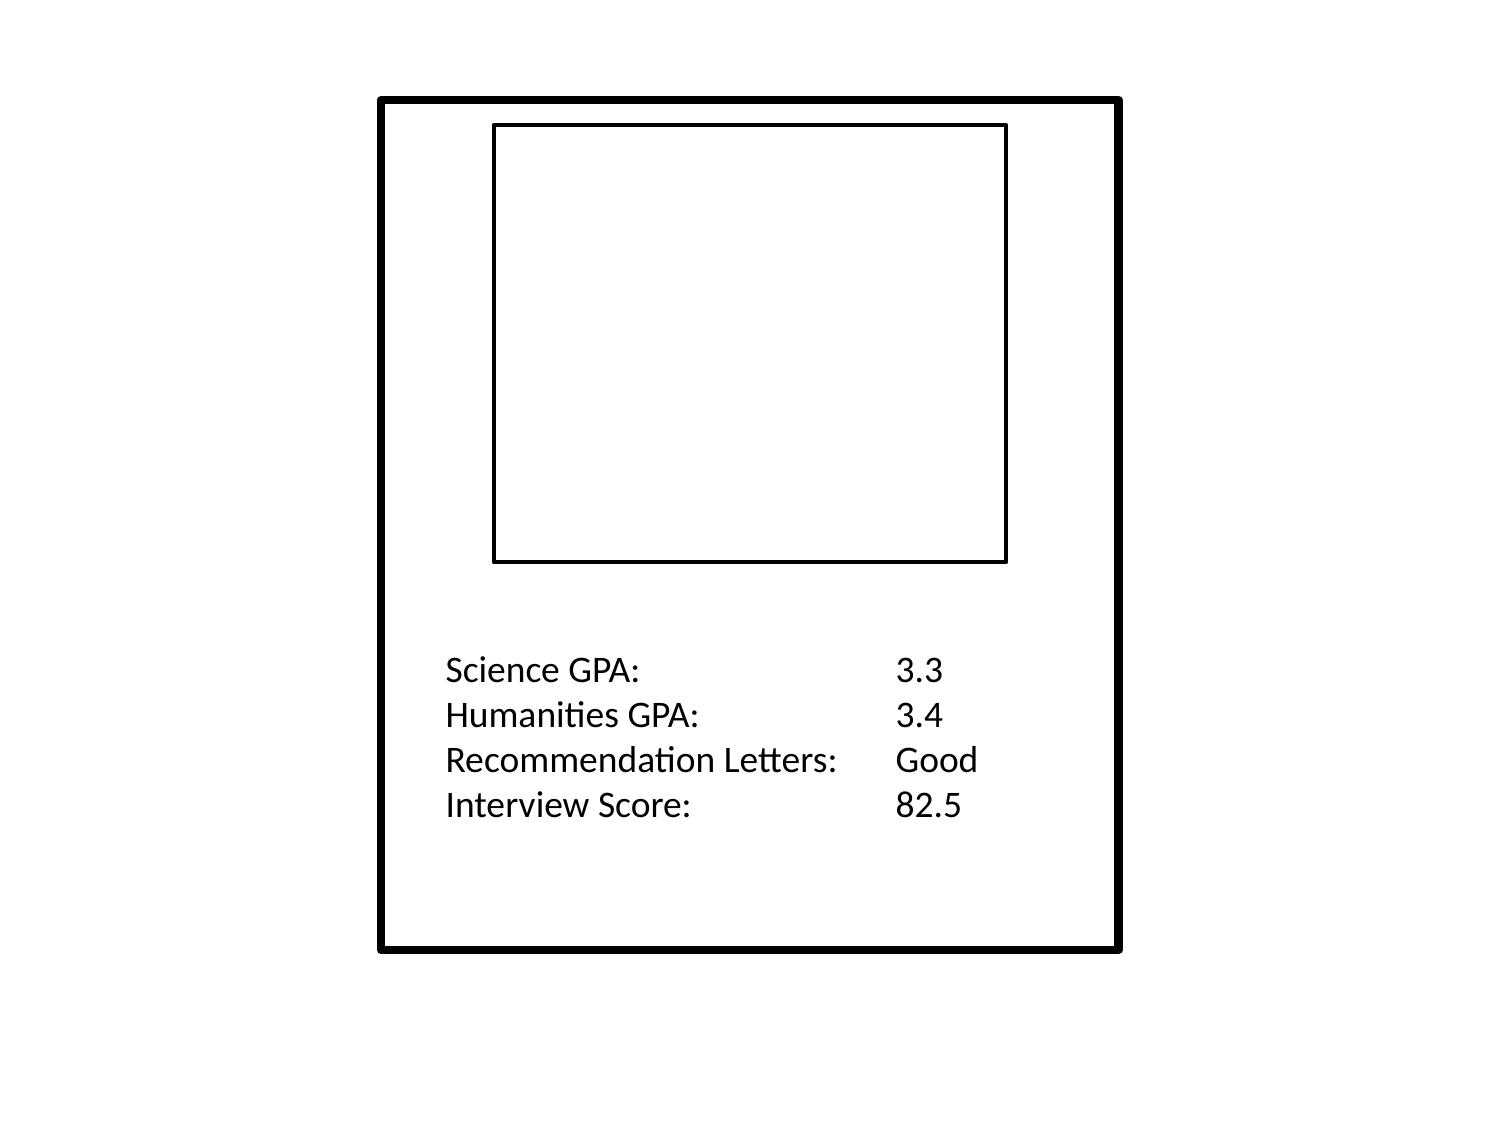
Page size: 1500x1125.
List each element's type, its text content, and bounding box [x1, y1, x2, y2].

text_box [379, 98, 1121, 952]
text_box Science GPA: 3.3 Humanities GPA: 3.4 Recommendation Letters: Good Interview Score: 82.5 [430, 637, 1088, 833]
text_box [492, 123, 1008, 564]
